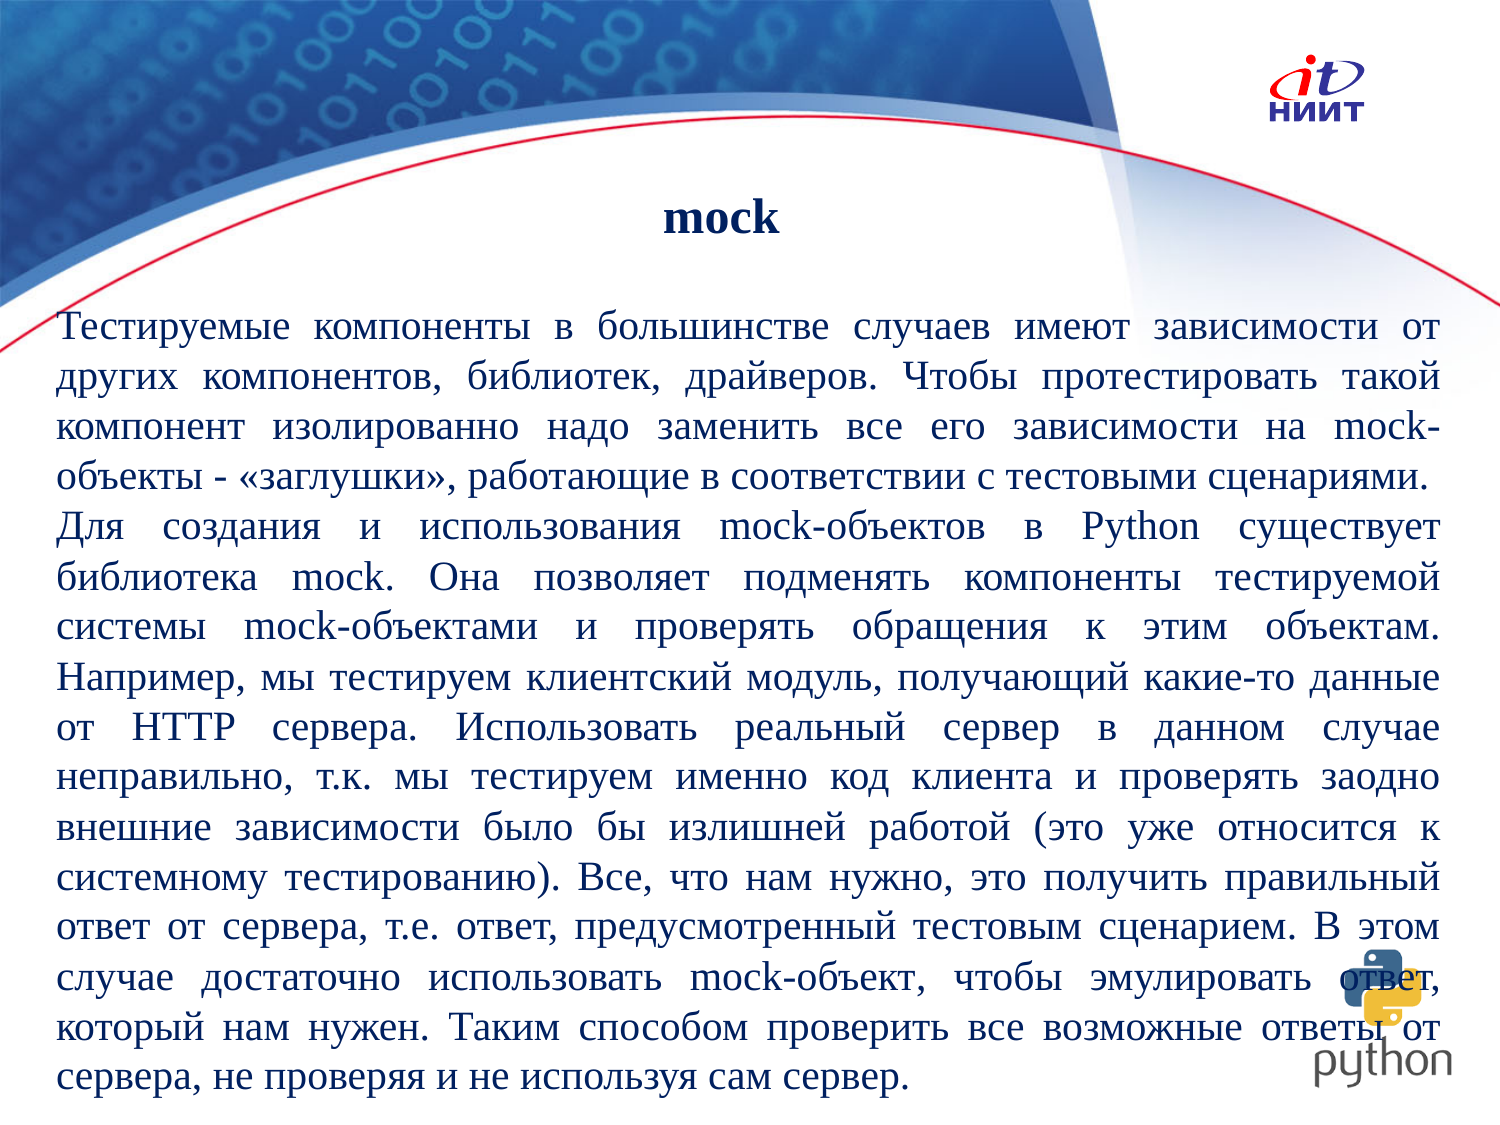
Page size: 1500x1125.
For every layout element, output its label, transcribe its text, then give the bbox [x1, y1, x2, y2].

picture [0, 0, 1500, 1125]
text_box Тестируемые компоненты в большинстве случаев имеют зависимости от других компонентов, библиотек, драйверов. Чтобы протестировать такой компонент изолированно надо заменить все его зависимости на mock-объекты - «заглушки», работающие в соответствии с тестовыми сценариями. Для создания и использования mock-объектов в Python существует библиотека mock. Она позволяет подменять компоненты тестируемой системы mock-объектами и проверять обращения к этим объектам. Например, мы тестируем клиентский модуль, получающий какие-то данные от HTTP сервера. Использовать реальный сервер в данном случае неправильно, т.к. мы тестируем именно код клиента и проверять заодно внешние зависимости было бы излишней работой (это уже относится к системному тестированию). Все, что нам нужно, это получить правильный ответ от сервера, т.е. ответ, предусмотренный тестовым сценарием. В этом случае достаточно использовать mock-объект, чтобы эмулировать ответ, который нам нужен. Таким способом проверить все возможные ответы от сервера, не проверяя и не используя сам сервер. [41, 290, 1456, 1106]
title mock [277, 172, 1165, 255]
